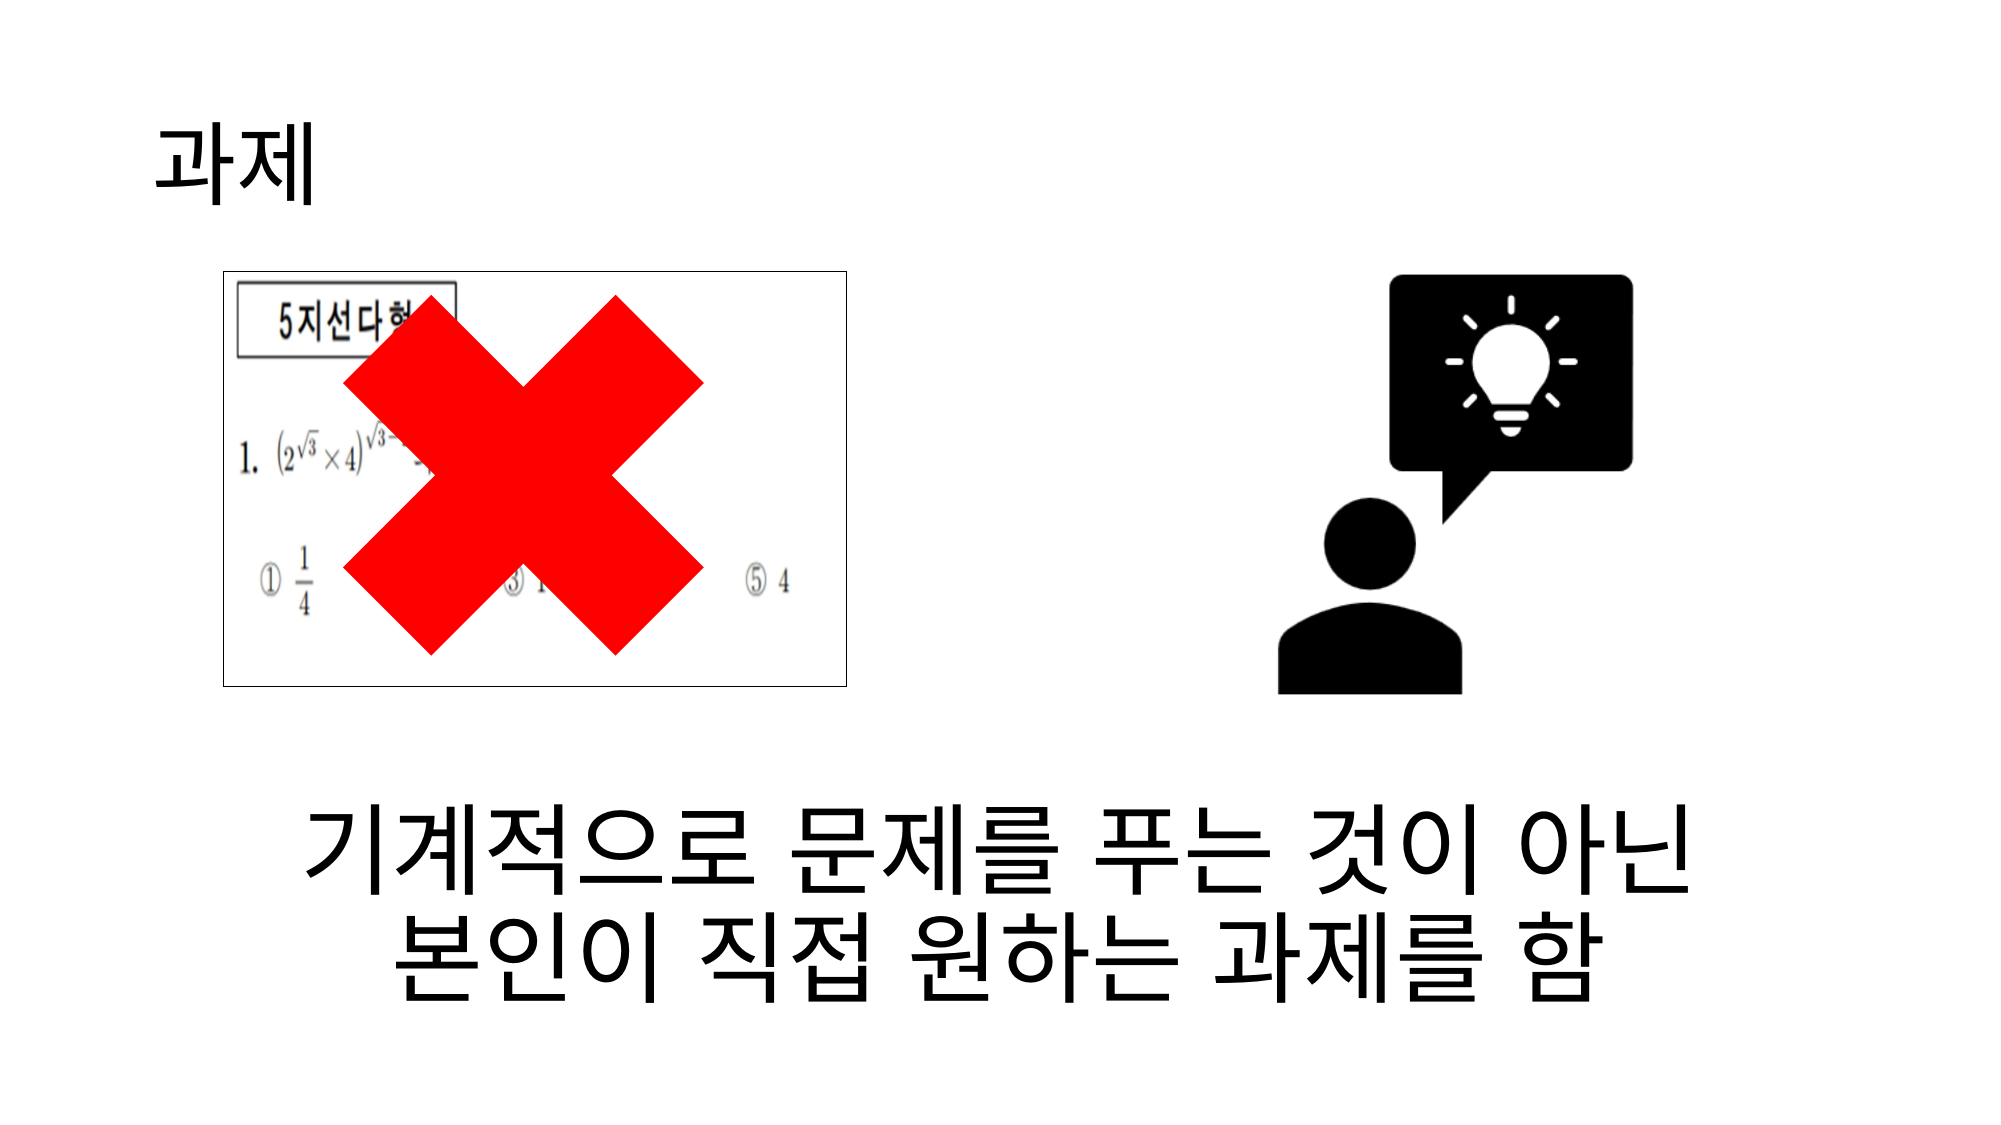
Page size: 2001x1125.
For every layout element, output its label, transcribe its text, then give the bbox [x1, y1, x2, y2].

picture [1200, 227, 1709, 737]
picture [223, 271, 847, 687]
text_box 기계적으로 문제를 푸는 것이 아닌 본인이 직접 원하는 과제를 함 [137, 784, 1863, 1035]
title 과제 [137, 59, 1863, 278]
